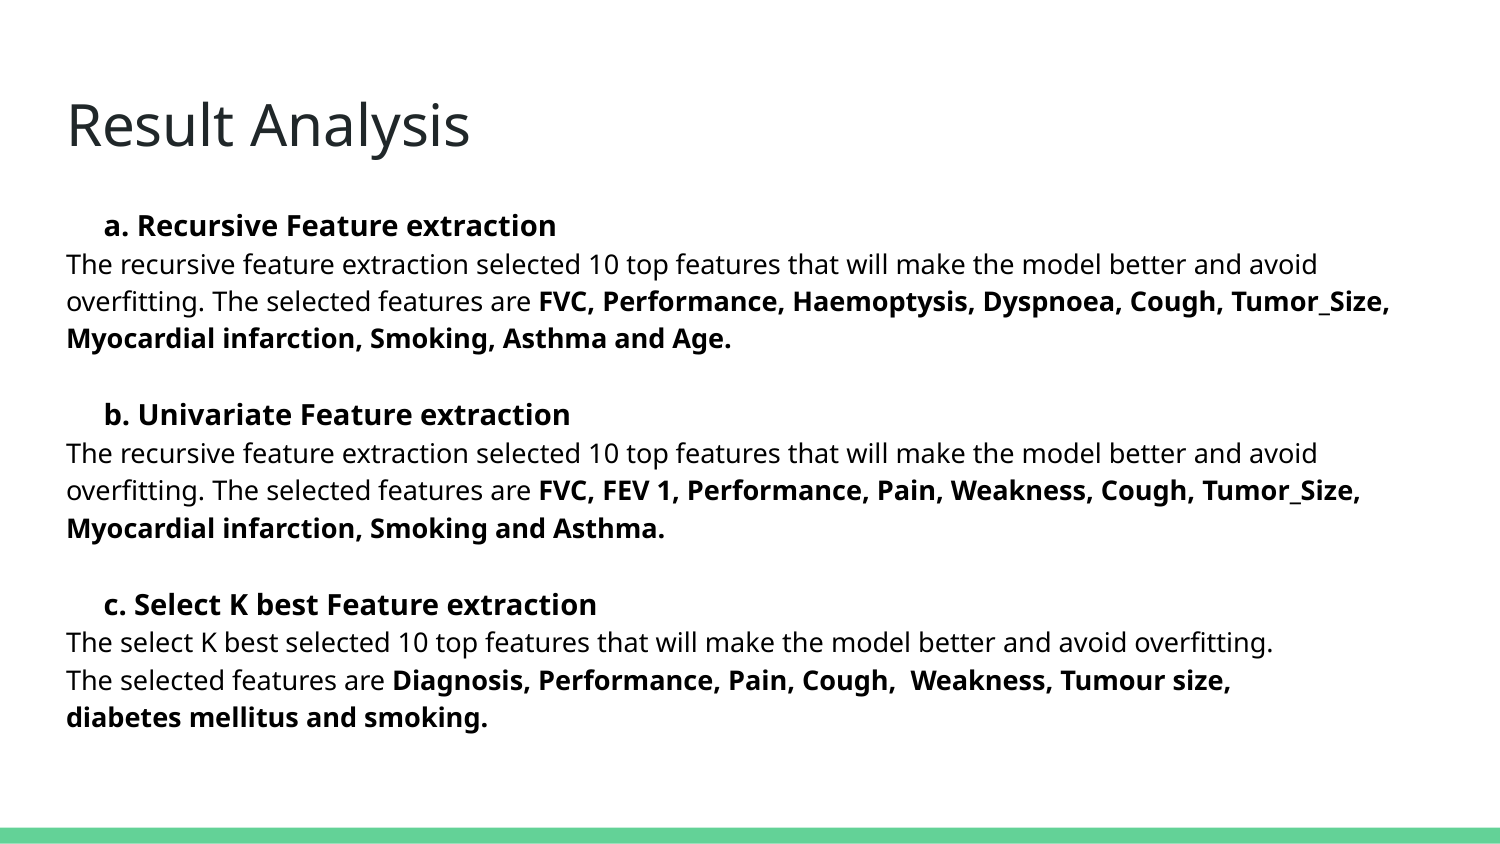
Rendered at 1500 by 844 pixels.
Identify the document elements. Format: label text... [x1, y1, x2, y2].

list a. Recursive Feature extraction The recursive feature extraction selected 10 top features that will make the model better and avoid overfitting. The selected features are FVC, Performance, Haemoptysis, Dyspnoea, Cough, Tumor_Size, Myocardial infarction, Smoking, Asthma and Age. b. Univariate Feature extraction The recursive feature extraction selected 10 top features that will make the model better and avoid overfitting. The selected features are FVC, FEV 1, Performance, Pain, Weakness, Cough, Tumor_Size, Myocardial infarction, Smoking and Asthma. c. Select K best Feature extraction The select K best selected 10 top features that will make the model better and avoid overfitting. The selected features are Diagnosis, Performance, Pain, Cough, Weakness, Tumour size, diabetes mellitus and smoking. [51, 186, 1449, 735]
title Result Analysis [51, 72, 1449, 167]
